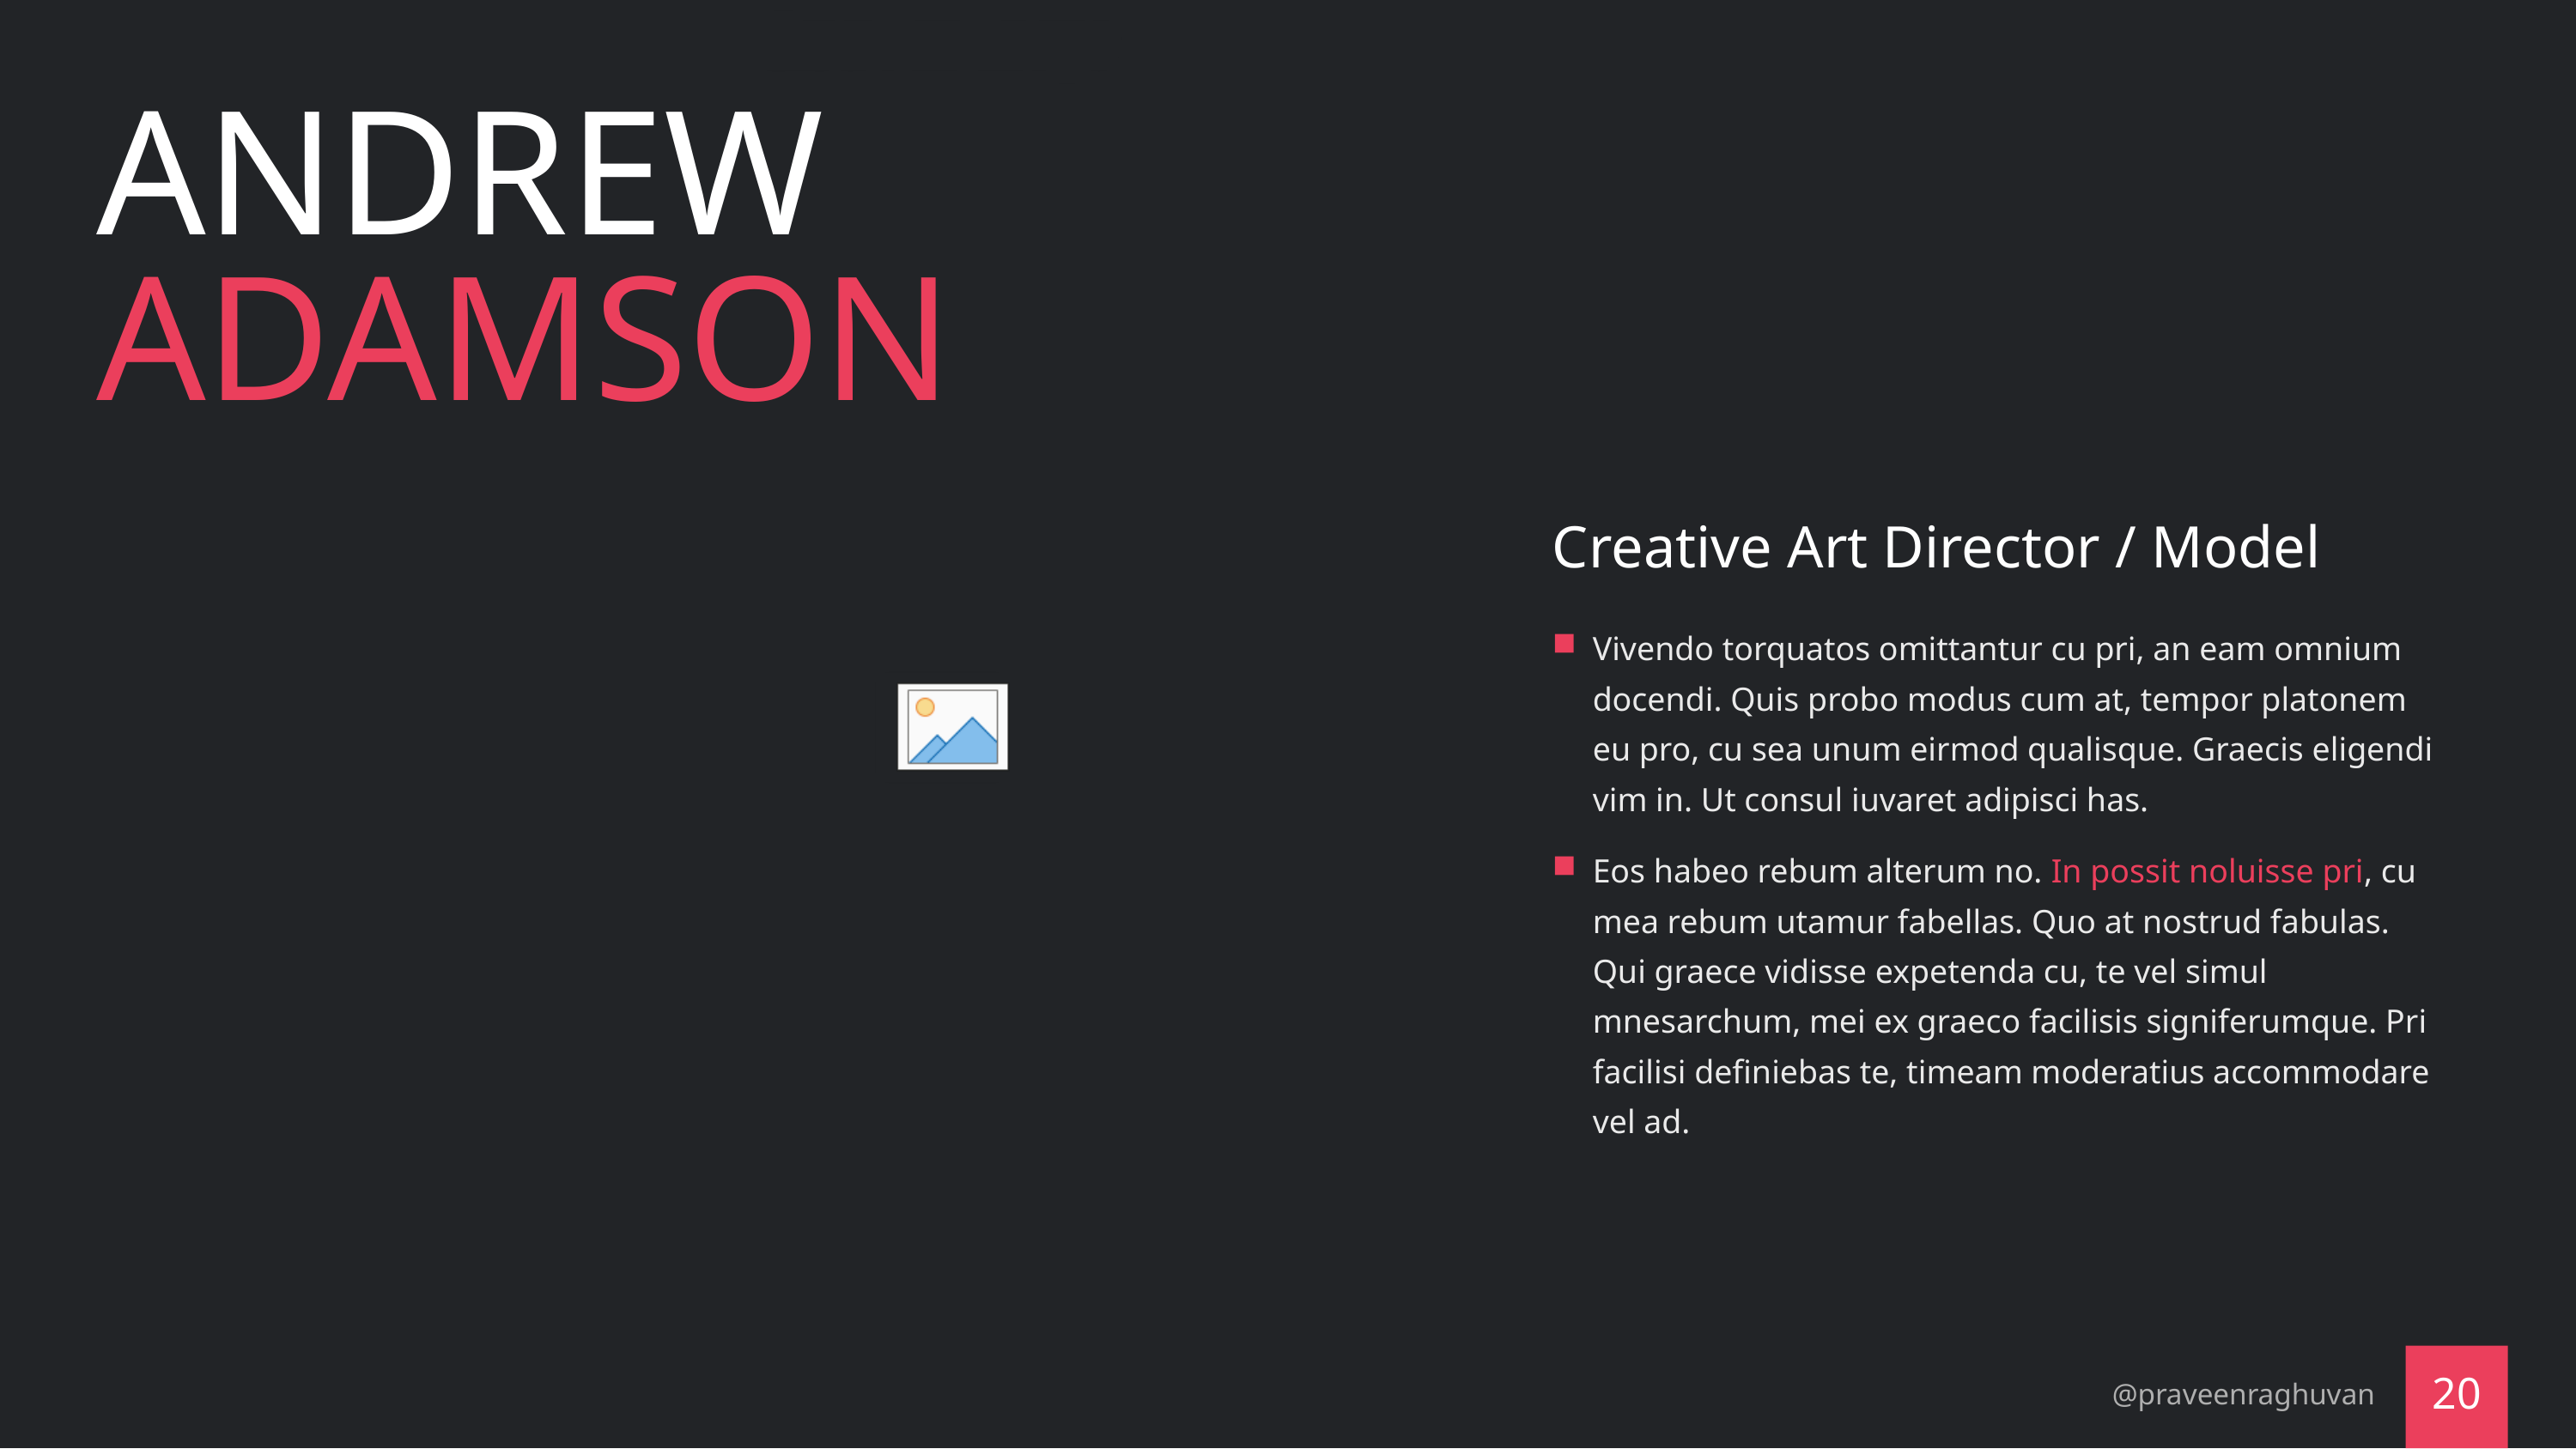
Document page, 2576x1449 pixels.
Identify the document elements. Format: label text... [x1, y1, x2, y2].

list Creative Art Director / Model [1539, 483, 2455, 611]
slide_number 20 [2404, 1356, 2509, 1434]
list Vivendo torquatos omittantur cu pri, an eam omnium docendi. Quis probo modus cum at, tempor platonem eu pro, cu sea unum eirmod qualisque. Graecis eligendi vim in. Ut consul iuvaret adipisci has. Eos habeo rebum alterum no. In possit noluisse pri, cu mea rebum utamur fabellas. Quo at nostrud fabulas. Qui graece vidisse expetenda cu, te vel simul mnesarchum, mei ex graeco facilisis signiferumque. Pri facilisi definiebas te, timeam moderatius accommodare vel ad. [1539, 611, 2455, 1219]
picture [422, 6, 1484, 1449]
title ANDREW ADAMSON [83, 96, 422, 728]
footer @praveenraghuvan [1519, 1356, 2389, 1434]
